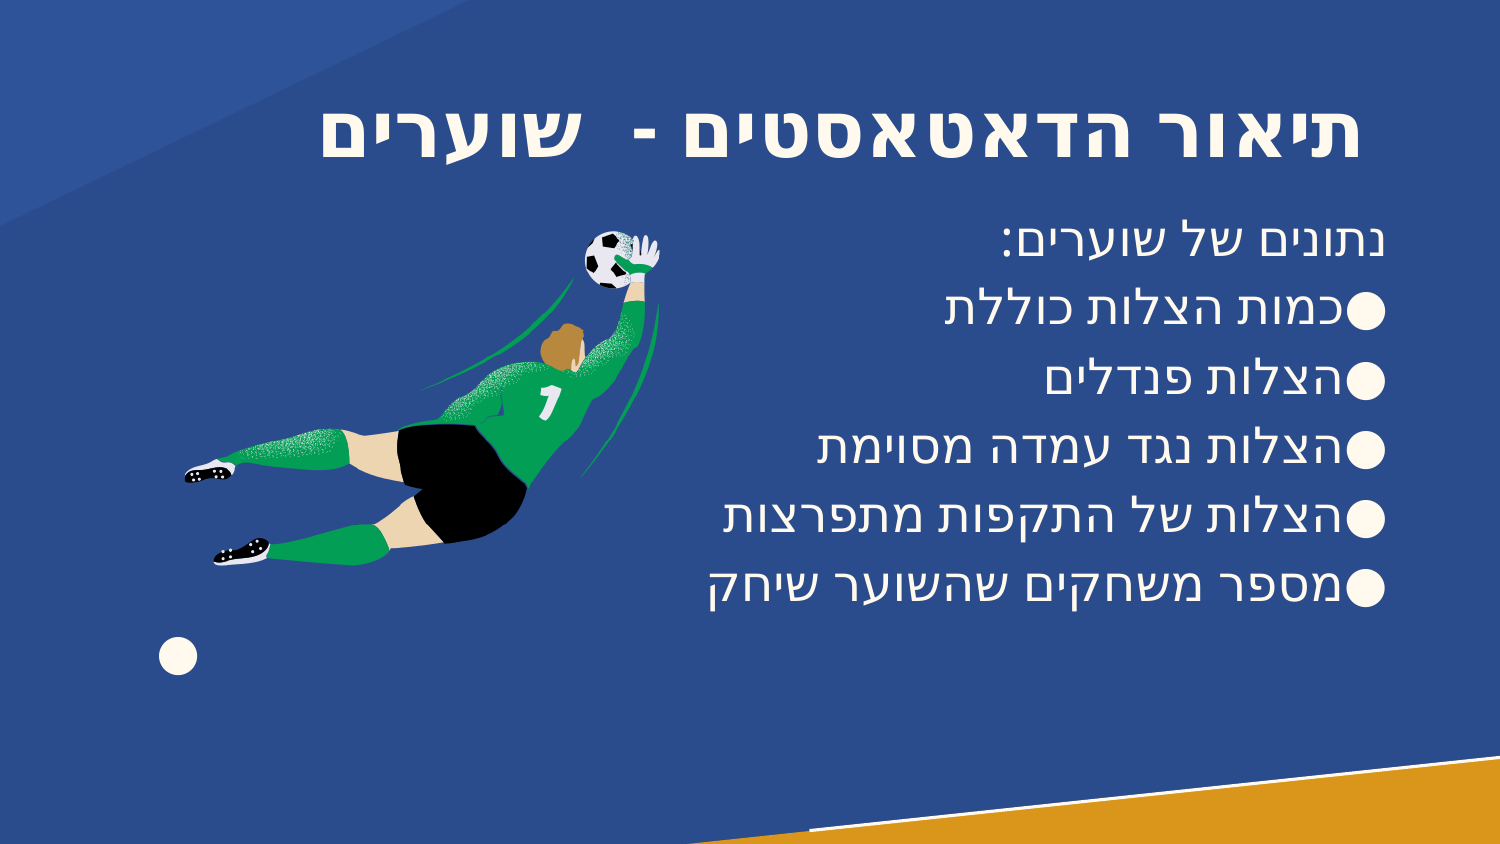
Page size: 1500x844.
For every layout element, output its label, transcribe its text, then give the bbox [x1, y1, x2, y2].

text_box [184, 229, 660, 567]
title תיאור הדאטאסטים - שוערים [118, 63, 1382, 161]
list נתונים של שוערים: ●כמות הצלות כוללת ●הצלות פנדלים ●הצלות נגד עמדה מסוימת ●הצלות של התקפות מתפרצות ●מספר משחקים שהשוער שיחק ● [139, 178, 1403, 749]
